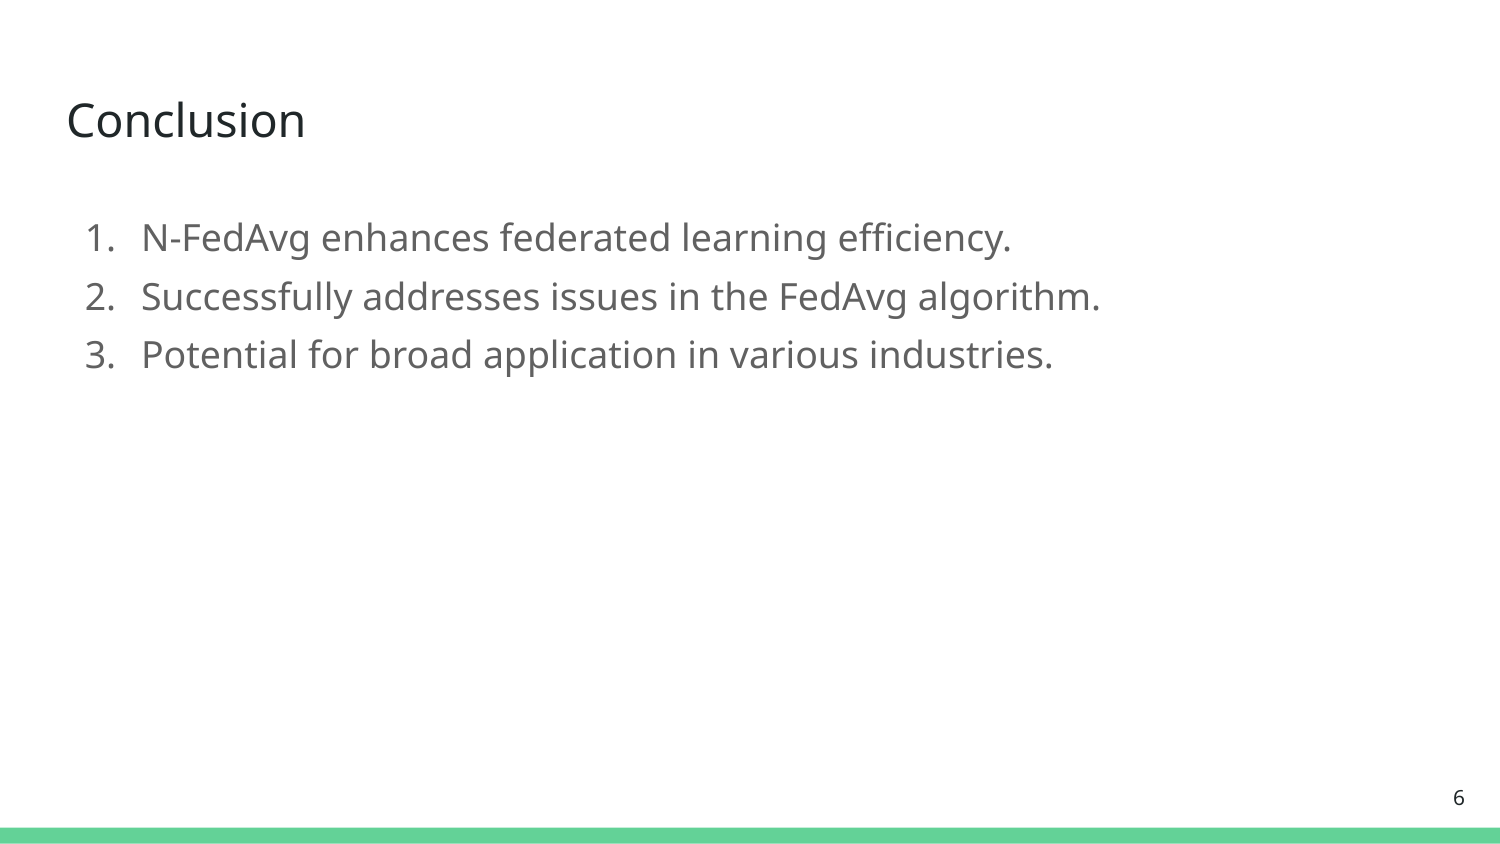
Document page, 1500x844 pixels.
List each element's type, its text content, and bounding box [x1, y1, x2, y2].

slide_number ‹#› [1389, 764, 1480, 830]
list N-FedAvg enhances federated learning efficiency. Successfully addresses issues in the FedAvg algorithm. Potential for broad application in various industries. [51, 189, 1449, 750]
title Conclusion [51, 72, 1449, 167]
